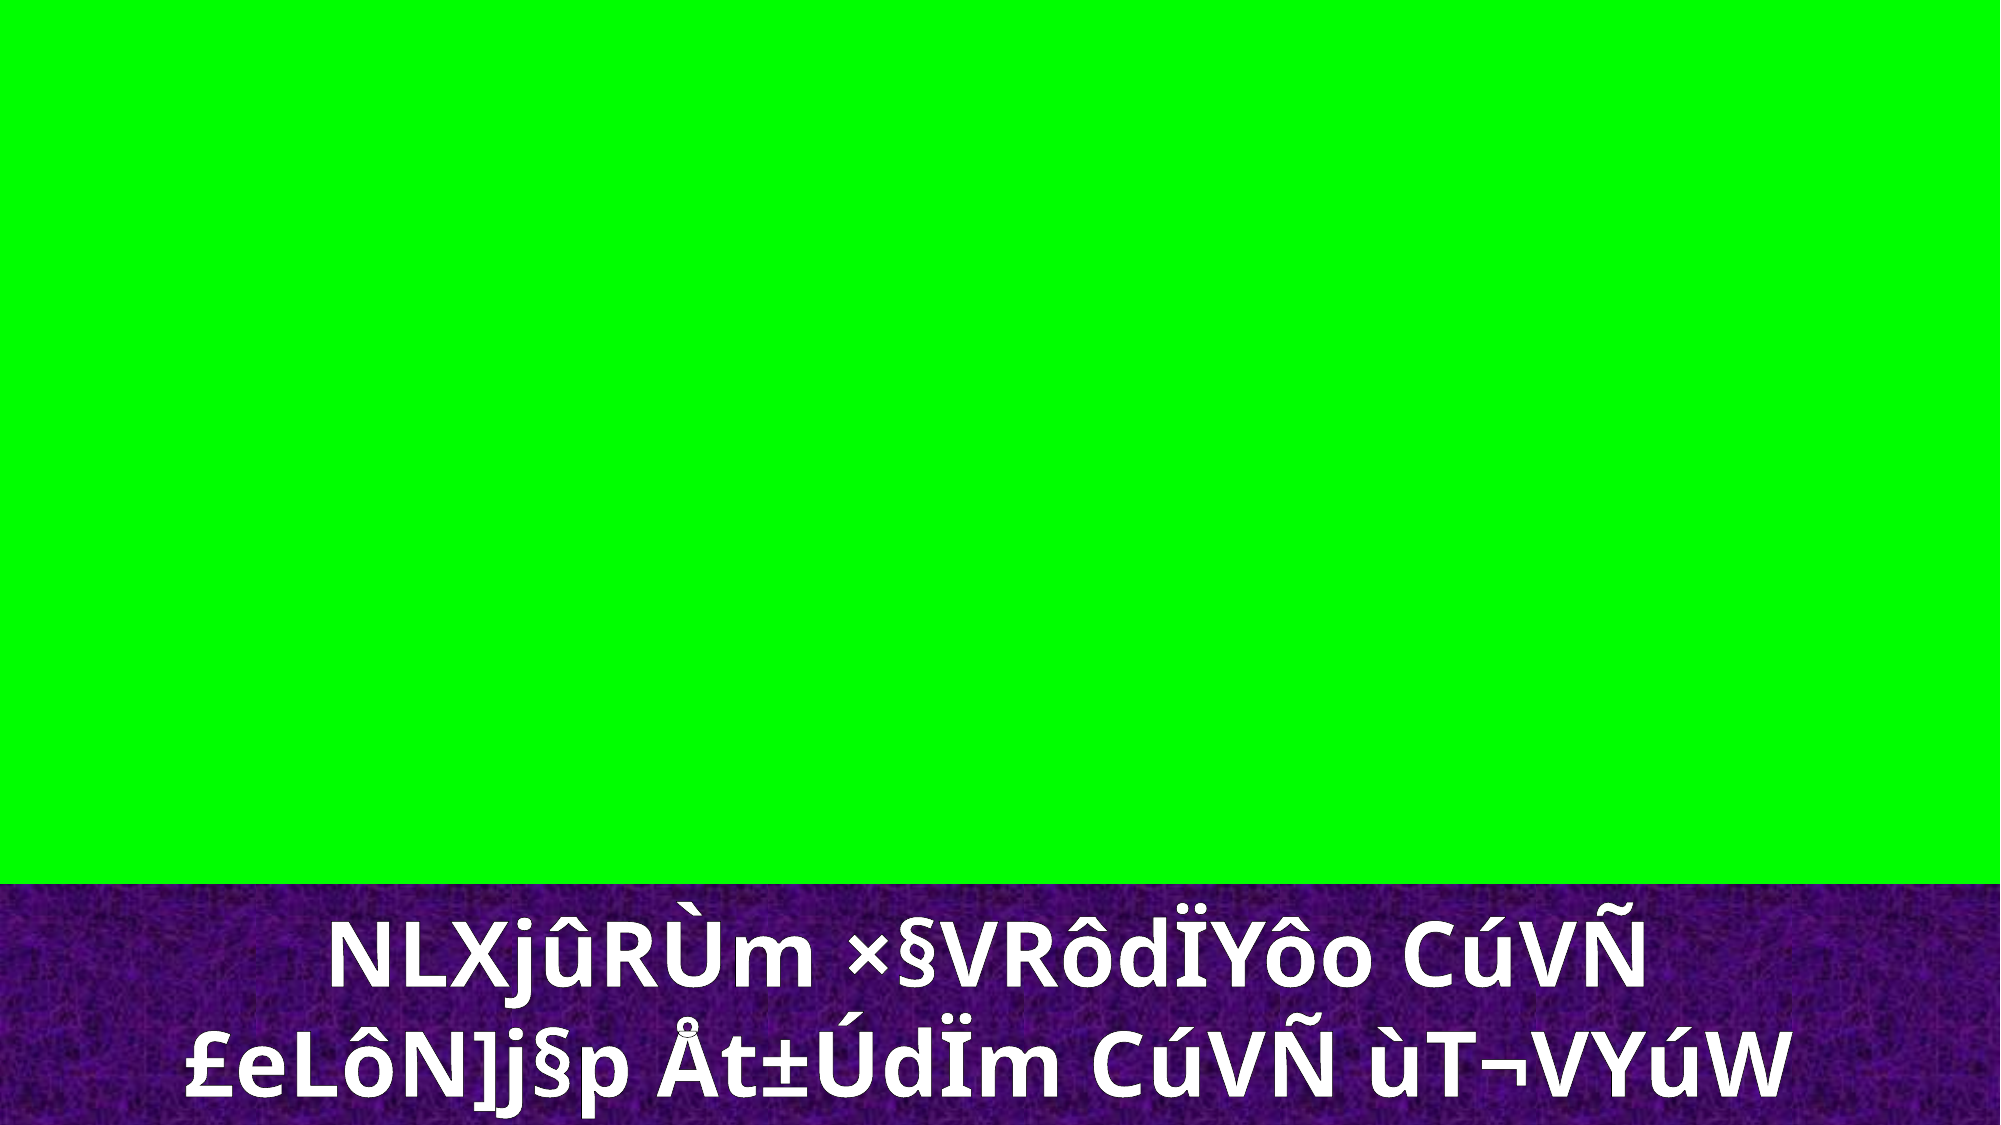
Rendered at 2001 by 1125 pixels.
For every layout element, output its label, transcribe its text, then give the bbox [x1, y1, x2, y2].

text_box NLXjûRÙm ×§VRôdÏYôo CúVÑ £eLôN]j§p Åt±ÚdÏm CúVÑ ùT¬VYúW [0, 887, 2000, 1123]
